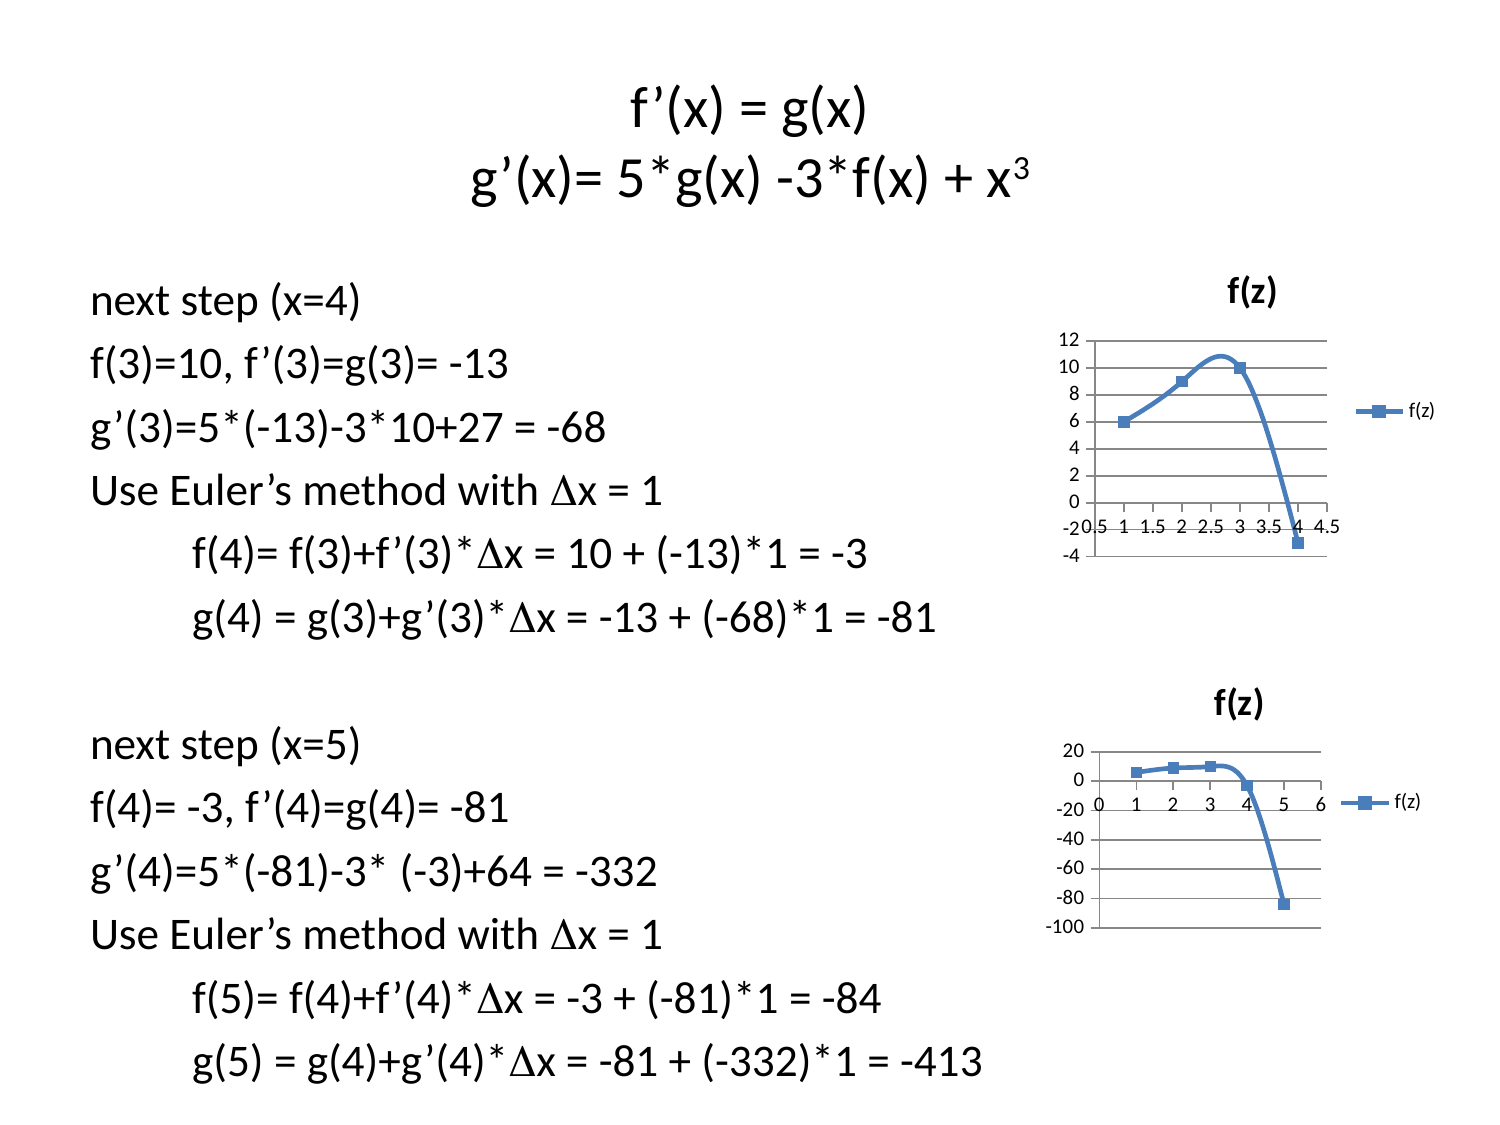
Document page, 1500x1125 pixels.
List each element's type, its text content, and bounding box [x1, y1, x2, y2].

chart [1037, 662, 1441, 944]
title f’(x) = g(x) g’(x)= 5*g(x) -3*f(x) + x3 [75, 45, 1425, 233]
chart [1049, 249, 1455, 574]
list next step (x=4) f(3)=10, f’(3)=g(3)= -13 g’(3)=5*(-13)-3*10+27 = -68 Use Euler’s method with Dx = 1 f(4)= f(3)+f’(3)*x = 10 + (-13)*1 = -3 g(4) = g(3)+g’(3)*x = -13 + (-68)*1 = -81 next step (x=5) f(4)= -3, f’(4)=g(4)= -81 g’(4)=5*(-81)-3* (-3)+64 = -332 Use Euler’s method with Dx = 1 f(5)= f(4)+f’(4)*x = -3 + (-81)*1 = -84 g(5) = g(4)+g’(4)*x = -81 + (-332)*1 = -413 [75, 262, 1425, 1100]
